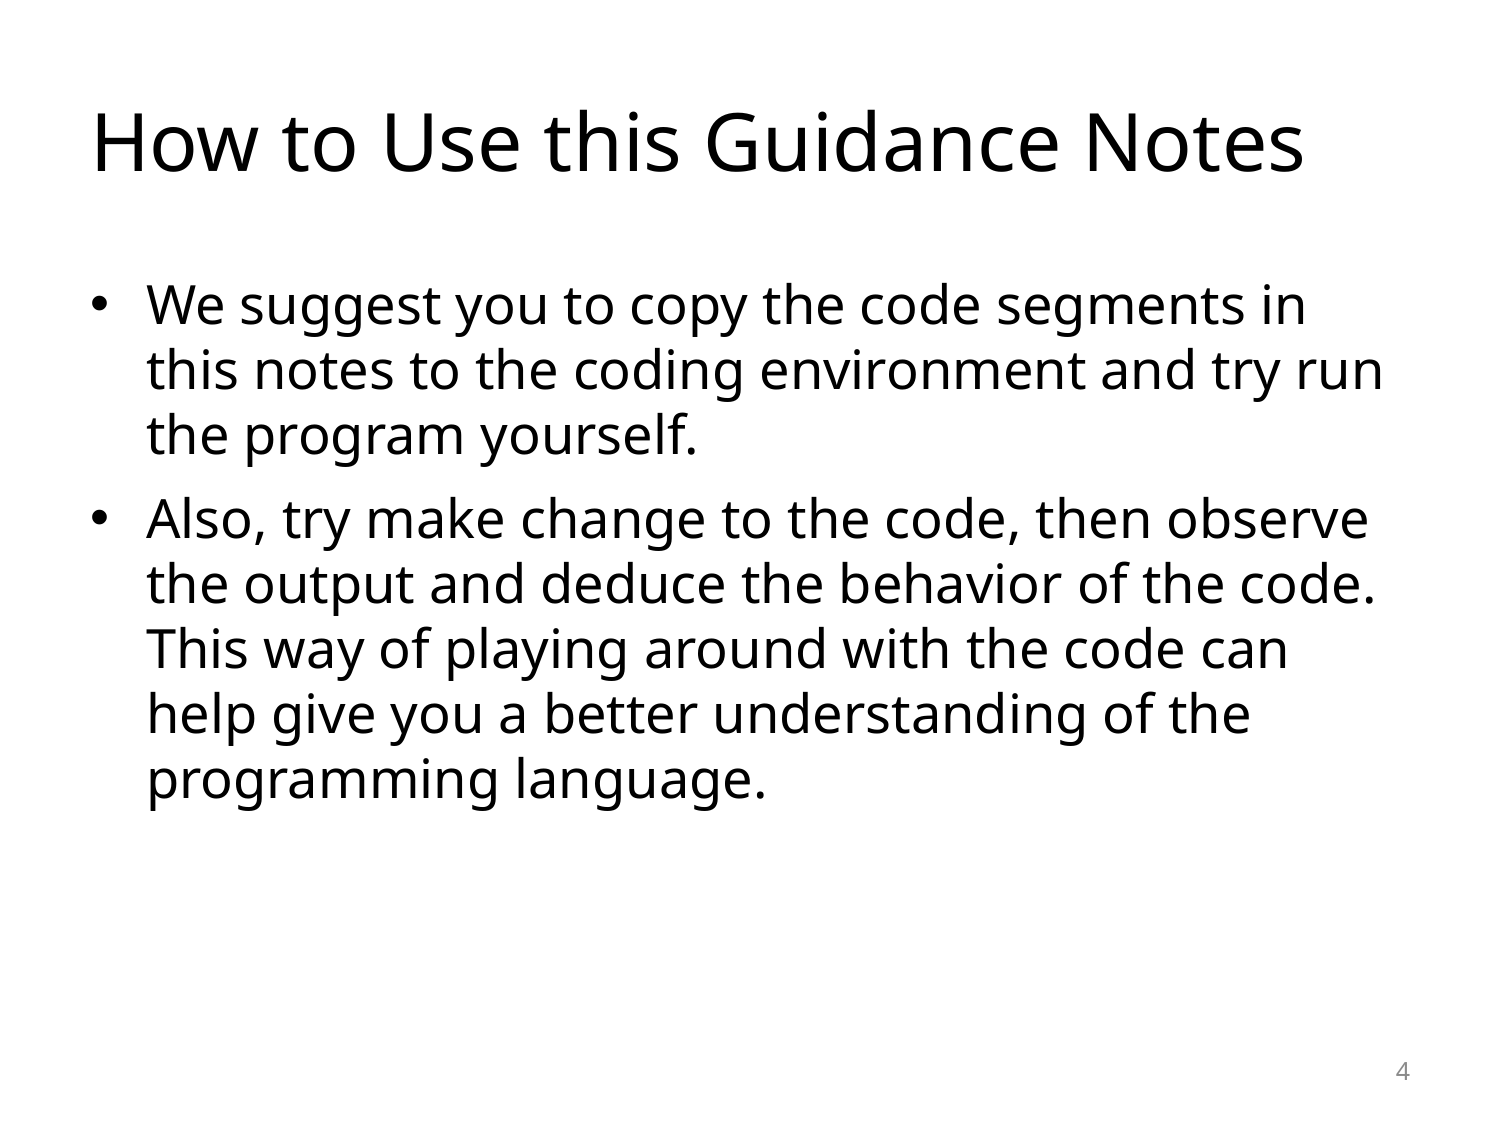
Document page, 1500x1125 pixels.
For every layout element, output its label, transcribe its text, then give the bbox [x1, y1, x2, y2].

title How to Use this Guidance Notes [75, 45, 1425, 233]
slide_number 4 [1074, 1042, 1425, 1103]
list We suggest you to copy the code segments in this notes to the coding environment and try run the program yourself. Also, try make change to the code, then observe the output and deduce the behavior of the code. This way of playing around with the code can help give you a better understanding of the programming language. [75, 262, 1425, 1080]
